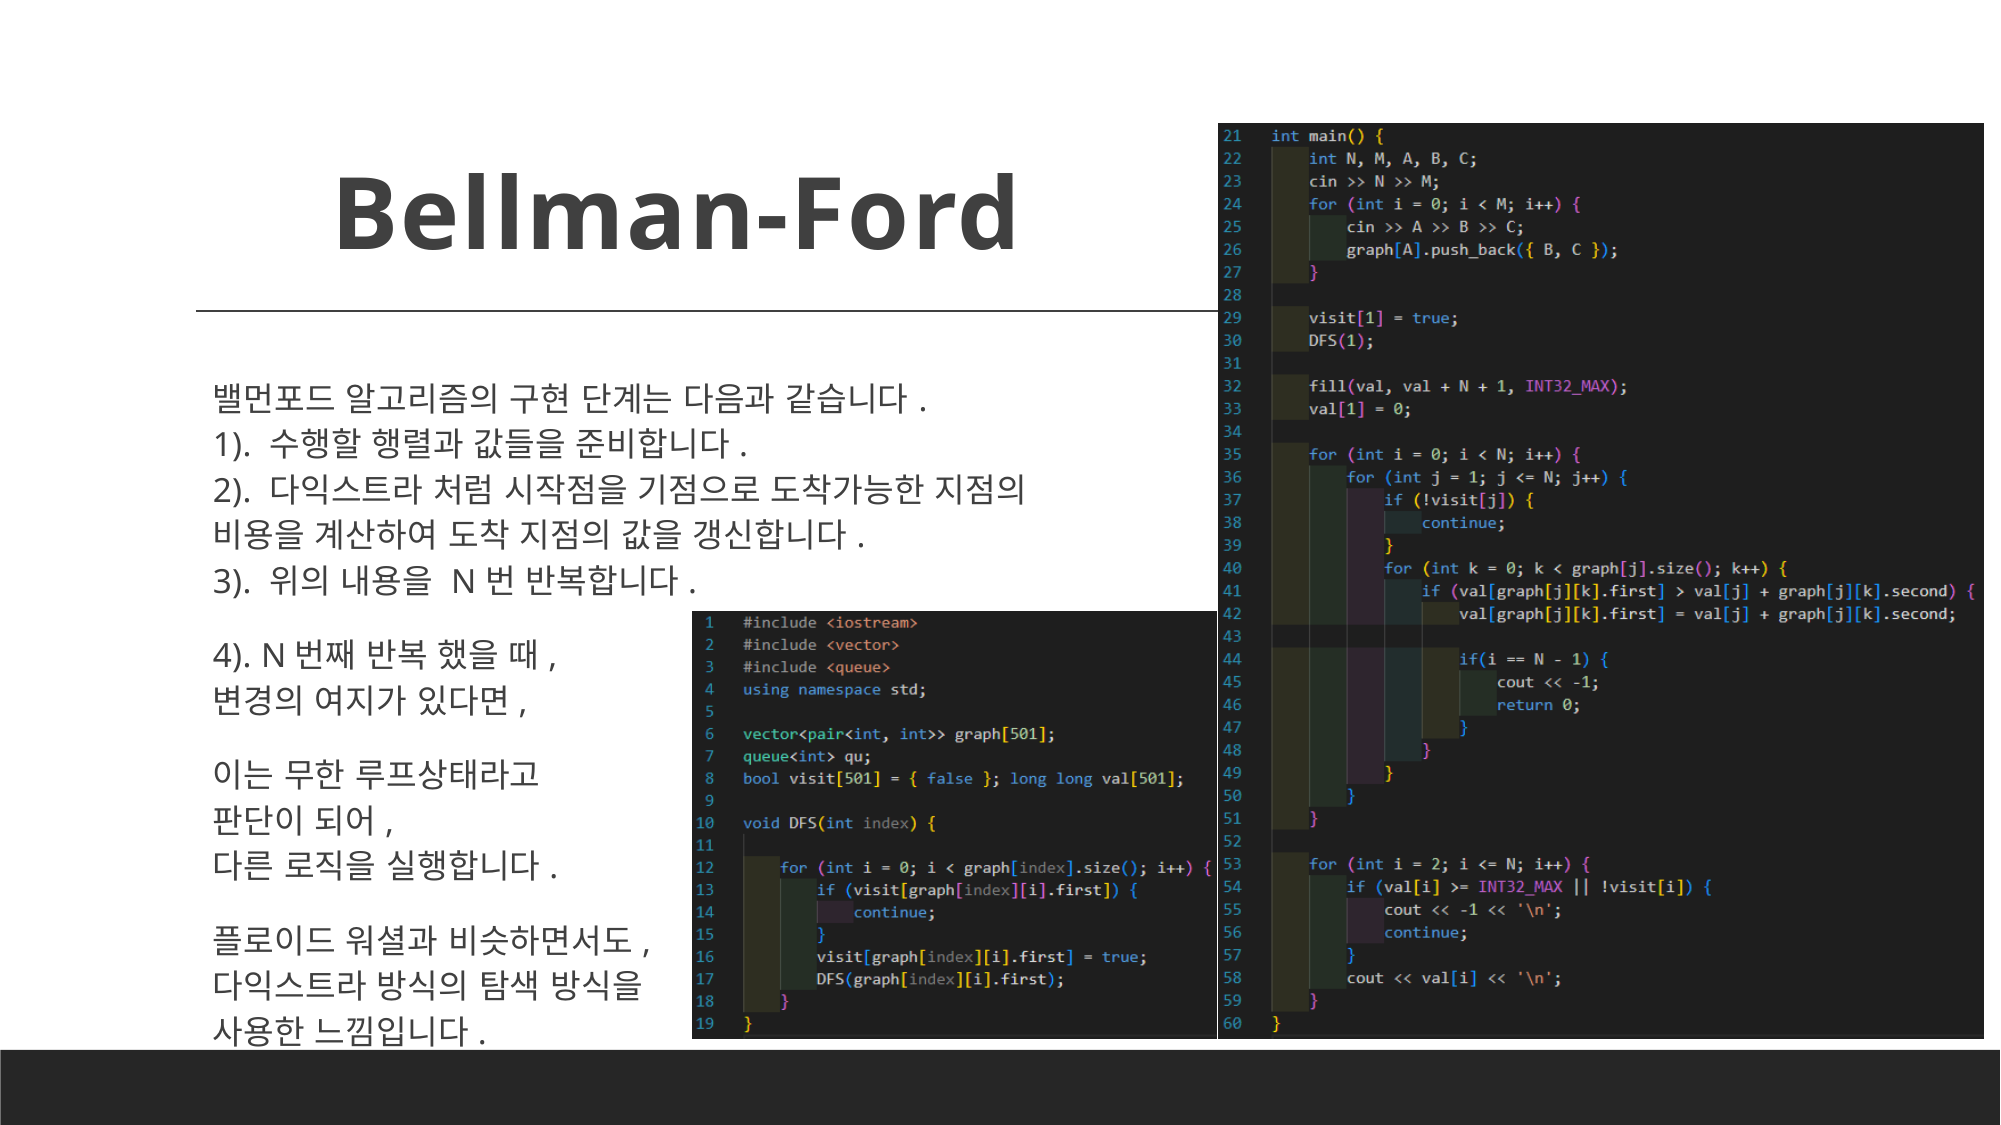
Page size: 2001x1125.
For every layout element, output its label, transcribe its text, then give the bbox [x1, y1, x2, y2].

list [1217, 123, 1984, 1039]
list 밸먼포드 알고리즘의 구현 단계는 다음과 같습니다. 1). 수행할 행렬과 값들을 준비합니다. 2). 다익스트라 처럼 시작점을 기점으로 도착가능한 지점의 비용을 계산하여 도착 지점의 값을 갱신합니다. 3). 위의 내용을 N번 반복합니다. 4). N번째 반복 했을 때, 변경의 여지가 있다면, 이는 무한 루프상태라고 판단이 되어, 다른 로직을 실행합니다. 플로이드 워셜과 비슷하면서도, 다익스트라 방식의 탐색 방식을 사용한 느낌입니다. [180, 354, 1110, 1051]
title Bellman-Ford [180, 47, 1174, 285]
picture [692, 610, 1218, 1040]
